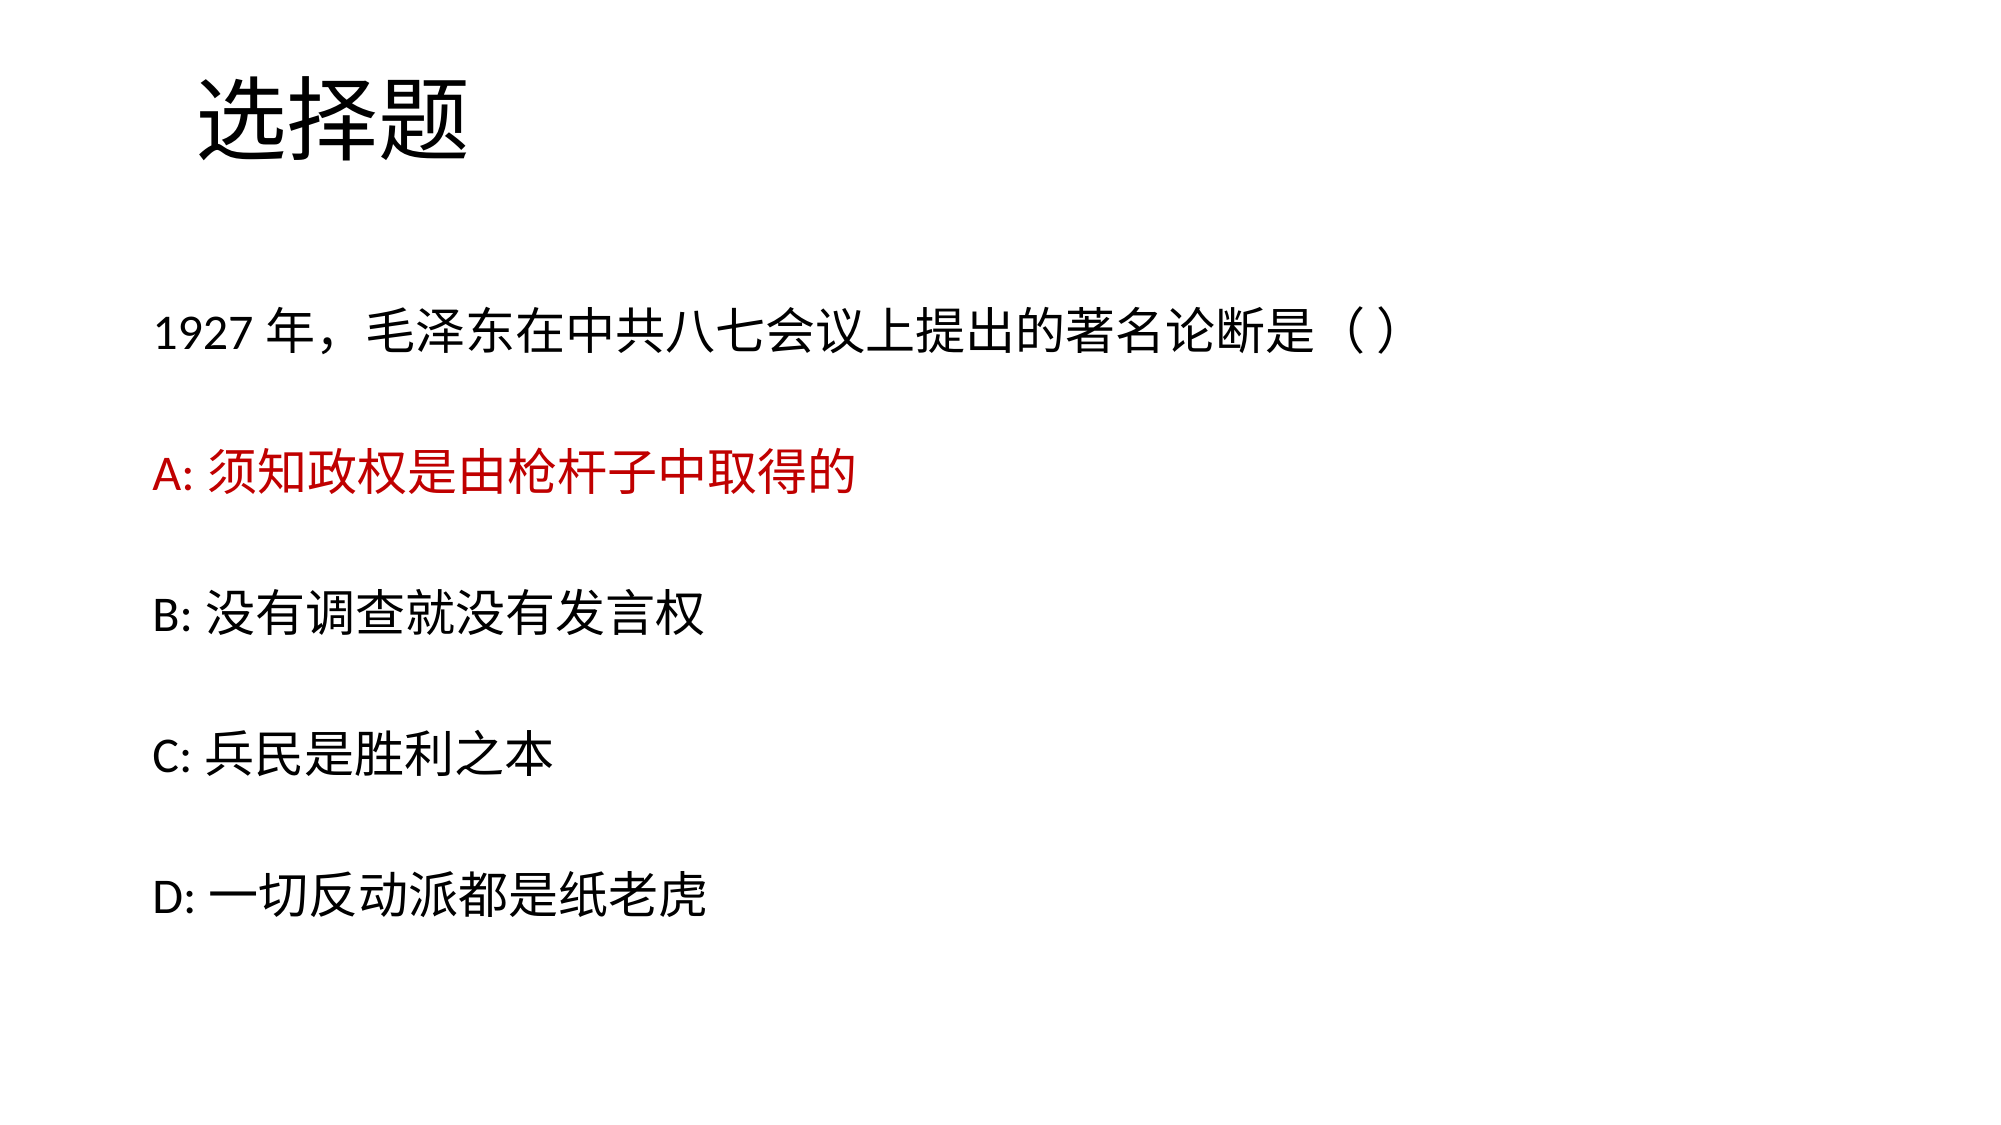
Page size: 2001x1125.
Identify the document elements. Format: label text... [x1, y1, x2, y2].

list 1927年，毛泽东在中共八七会议上提出的著名论断是（ ） A:须知政权是由枪杆子中取得的 B:没有调查就没有发言权 C:兵民是胜利之本 D:一切反动派都是纸老虎 [137, 232, 1863, 1079]
title 选择题 [137, 14, 1863, 232]
